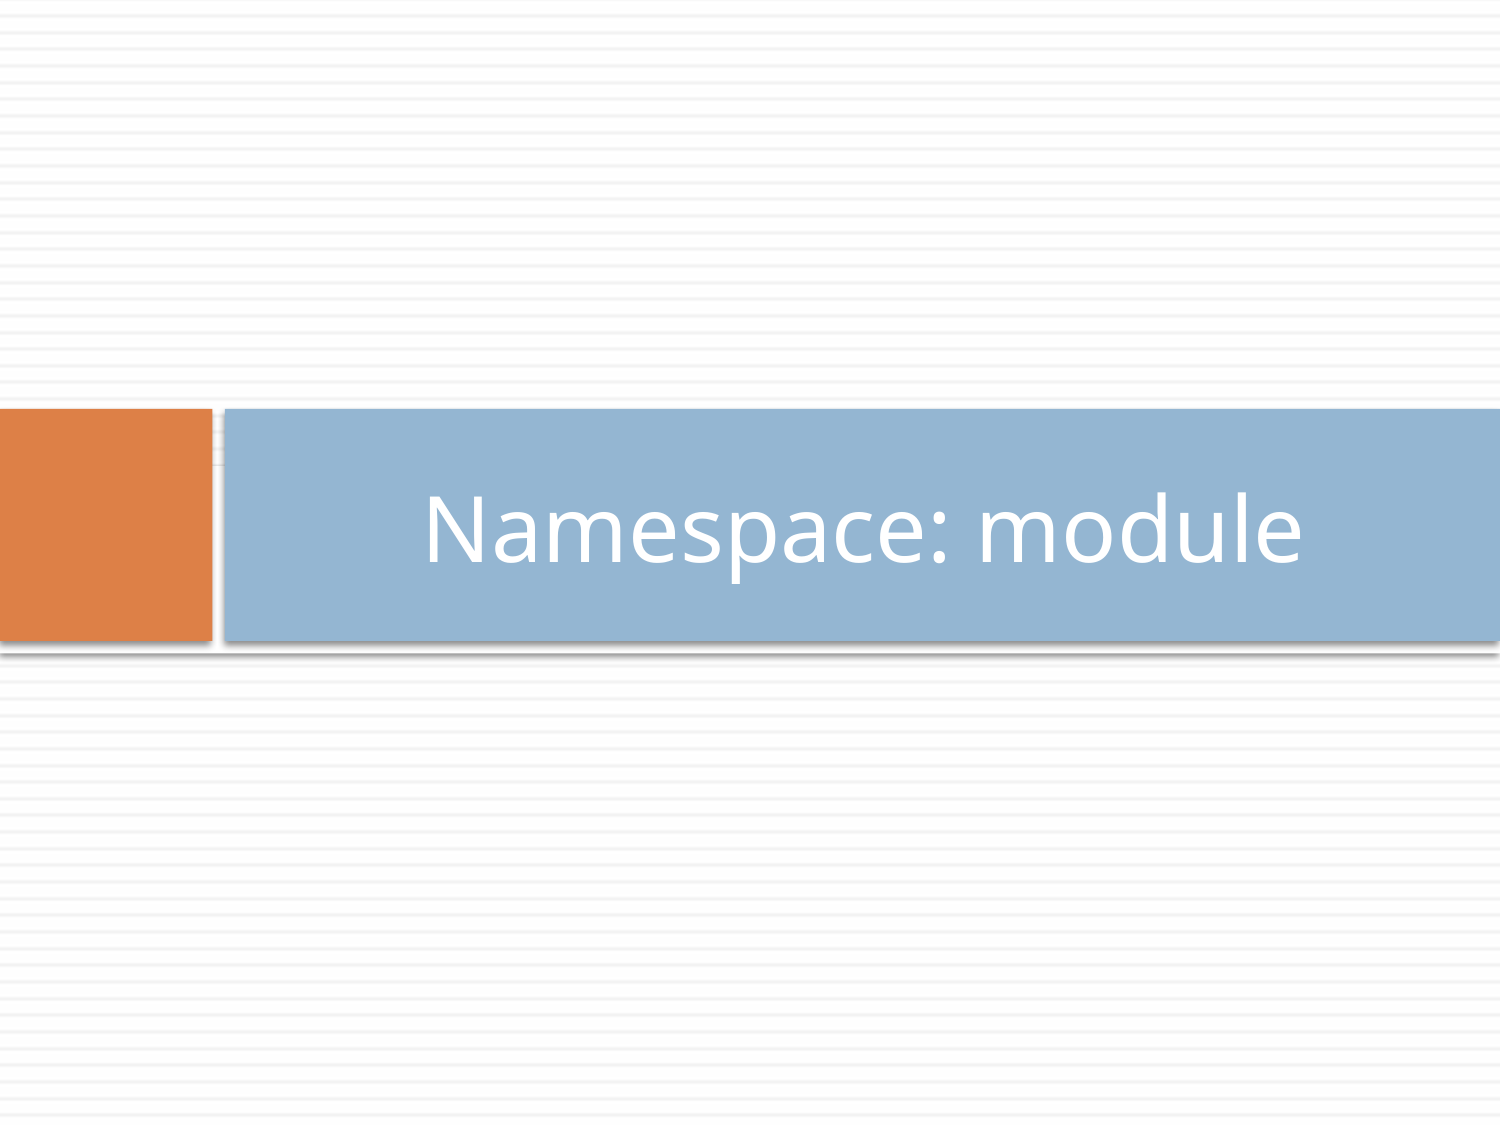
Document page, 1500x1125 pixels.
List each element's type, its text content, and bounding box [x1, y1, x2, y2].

title Namespace: module [238, 444, 1489, 607]
